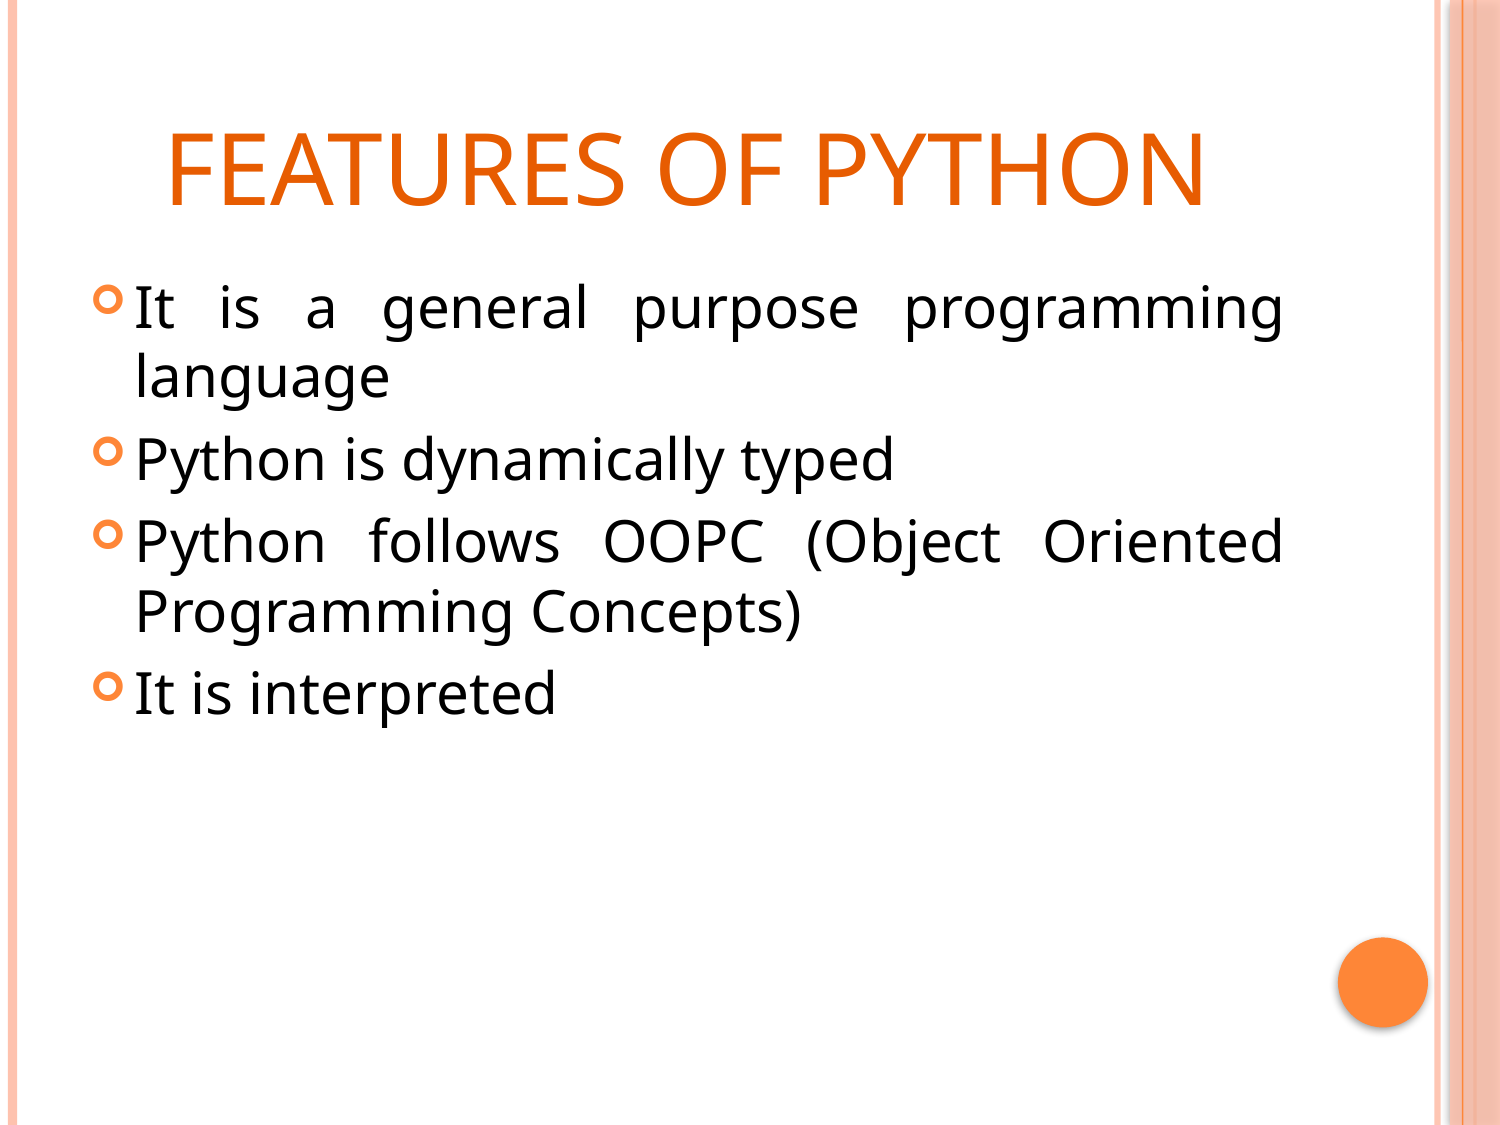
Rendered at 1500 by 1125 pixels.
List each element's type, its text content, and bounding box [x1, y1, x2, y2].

list It is a general purpose programming language Python is dynamically typed Python follows OOPC (Object Oriented Programming Concepts) It is interpreted [75, 262, 1300, 1062]
title Features of Python [75, 45, 1300, 233]
